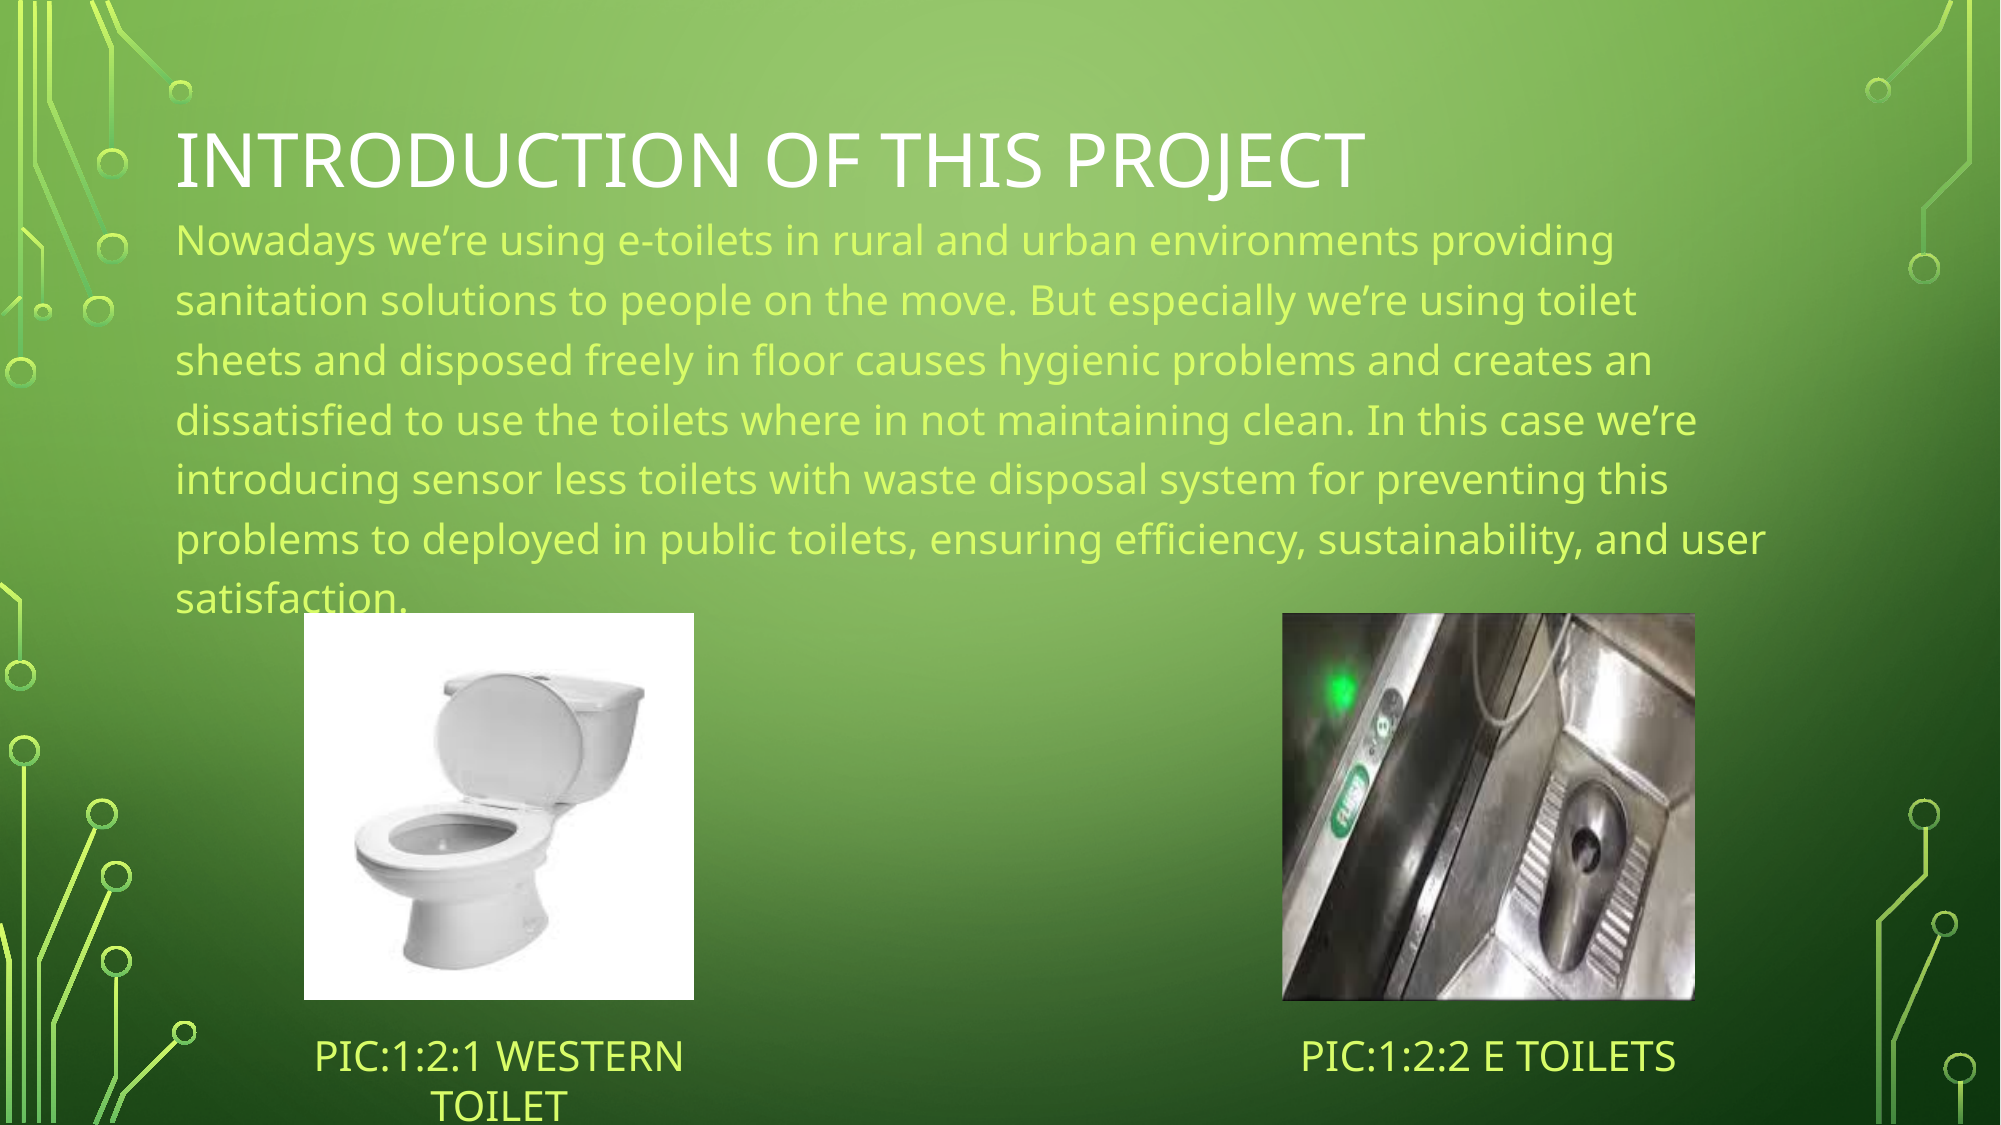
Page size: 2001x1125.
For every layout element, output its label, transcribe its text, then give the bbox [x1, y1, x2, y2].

text_box PIC:1:2:2 E TOILETS [1282, 1022, 1695, 1088]
text_box PIC:1:2:1 WESTERN TOILET [228, 1022, 770, 1125]
list Nowadays we’re using e-toilets in rural and urban environments providing sanitation solutions to people on the move. But especially we’re using toilet sheets and disposed freely in floor causes hygienic problems and creates an dissatisfied to use the toilets where in not maintaining clean. In this case we’re introducing sensor less toilets with waste disposal system for preventing this problems to deployed in public toilets, ensuring efficiency, sustainability, and user satisfaction. [160, 196, 1786, 635]
title INTRODUCTION OF THIS PROJECT [160, 41, 1786, 196]
picture [304, 613, 694, 1001]
picture [1281, 613, 1696, 1001]
